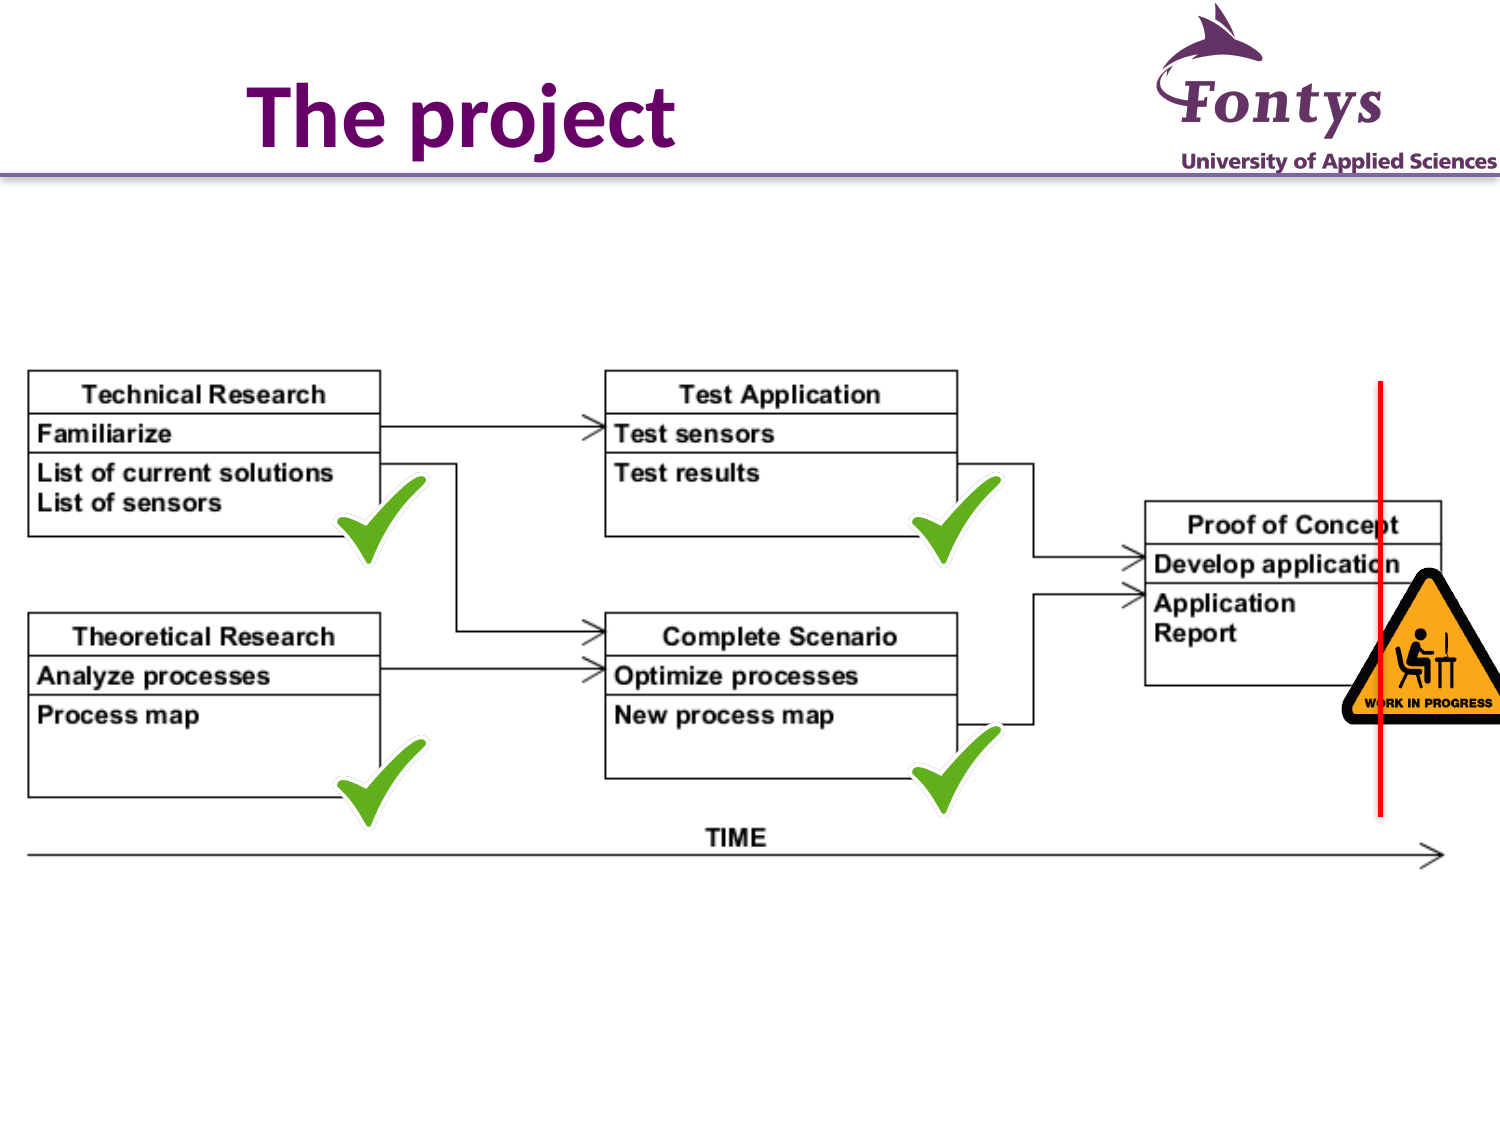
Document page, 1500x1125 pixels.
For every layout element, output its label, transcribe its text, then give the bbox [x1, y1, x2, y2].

picture [0, 332, 1500, 929]
picture [1152, 0, 1500, 175]
text_box The project [75, 45, 850, 174]
